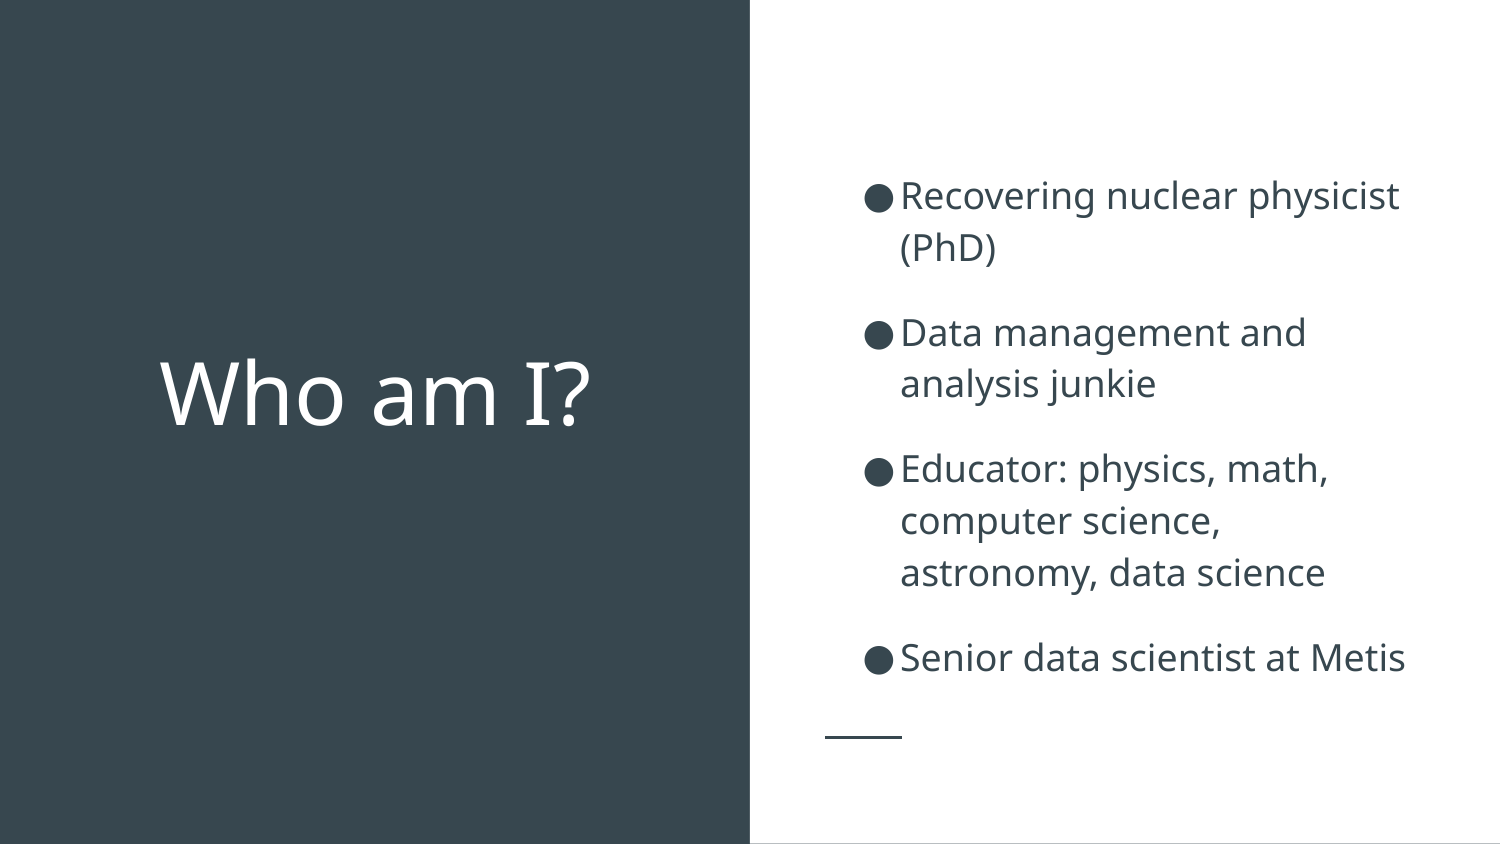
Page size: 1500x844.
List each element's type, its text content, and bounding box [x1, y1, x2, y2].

list Recovering nuclear physicist (PhD) Data management and analysis junkie Educator: physics, math, computer science, astronomy, data science Senior data scientist at Metis [810, 118, 1440, 725]
title Who am I? [43, 177, 708, 458]
